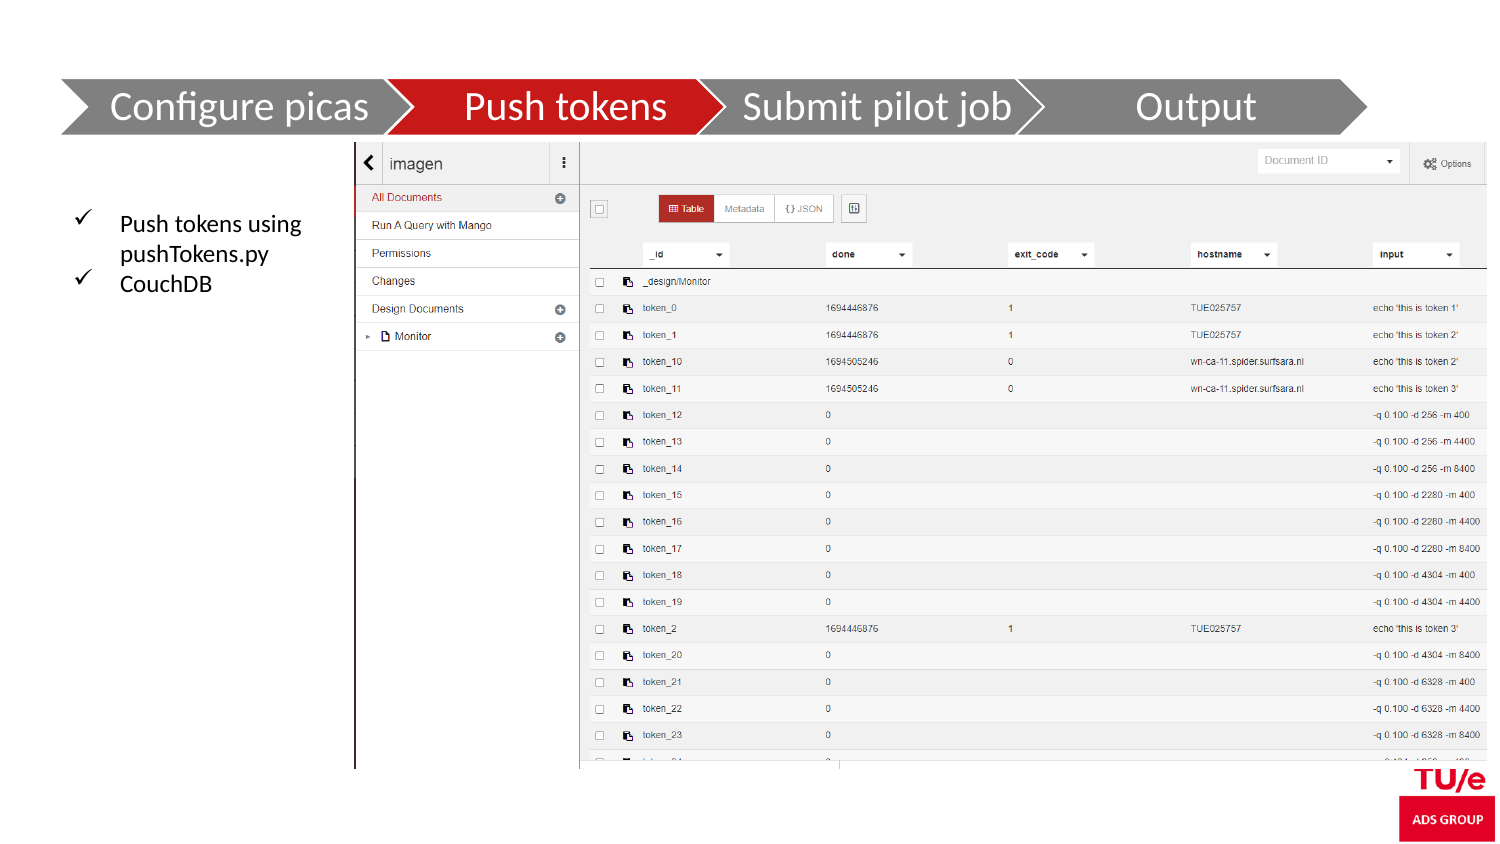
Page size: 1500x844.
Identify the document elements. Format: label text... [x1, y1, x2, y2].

picture [354, 142, 1500, 843]
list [58, 78, 1370, 136]
text_box Push tokens using pushTokens.py CouchDB [58, 200, 341, 305]
